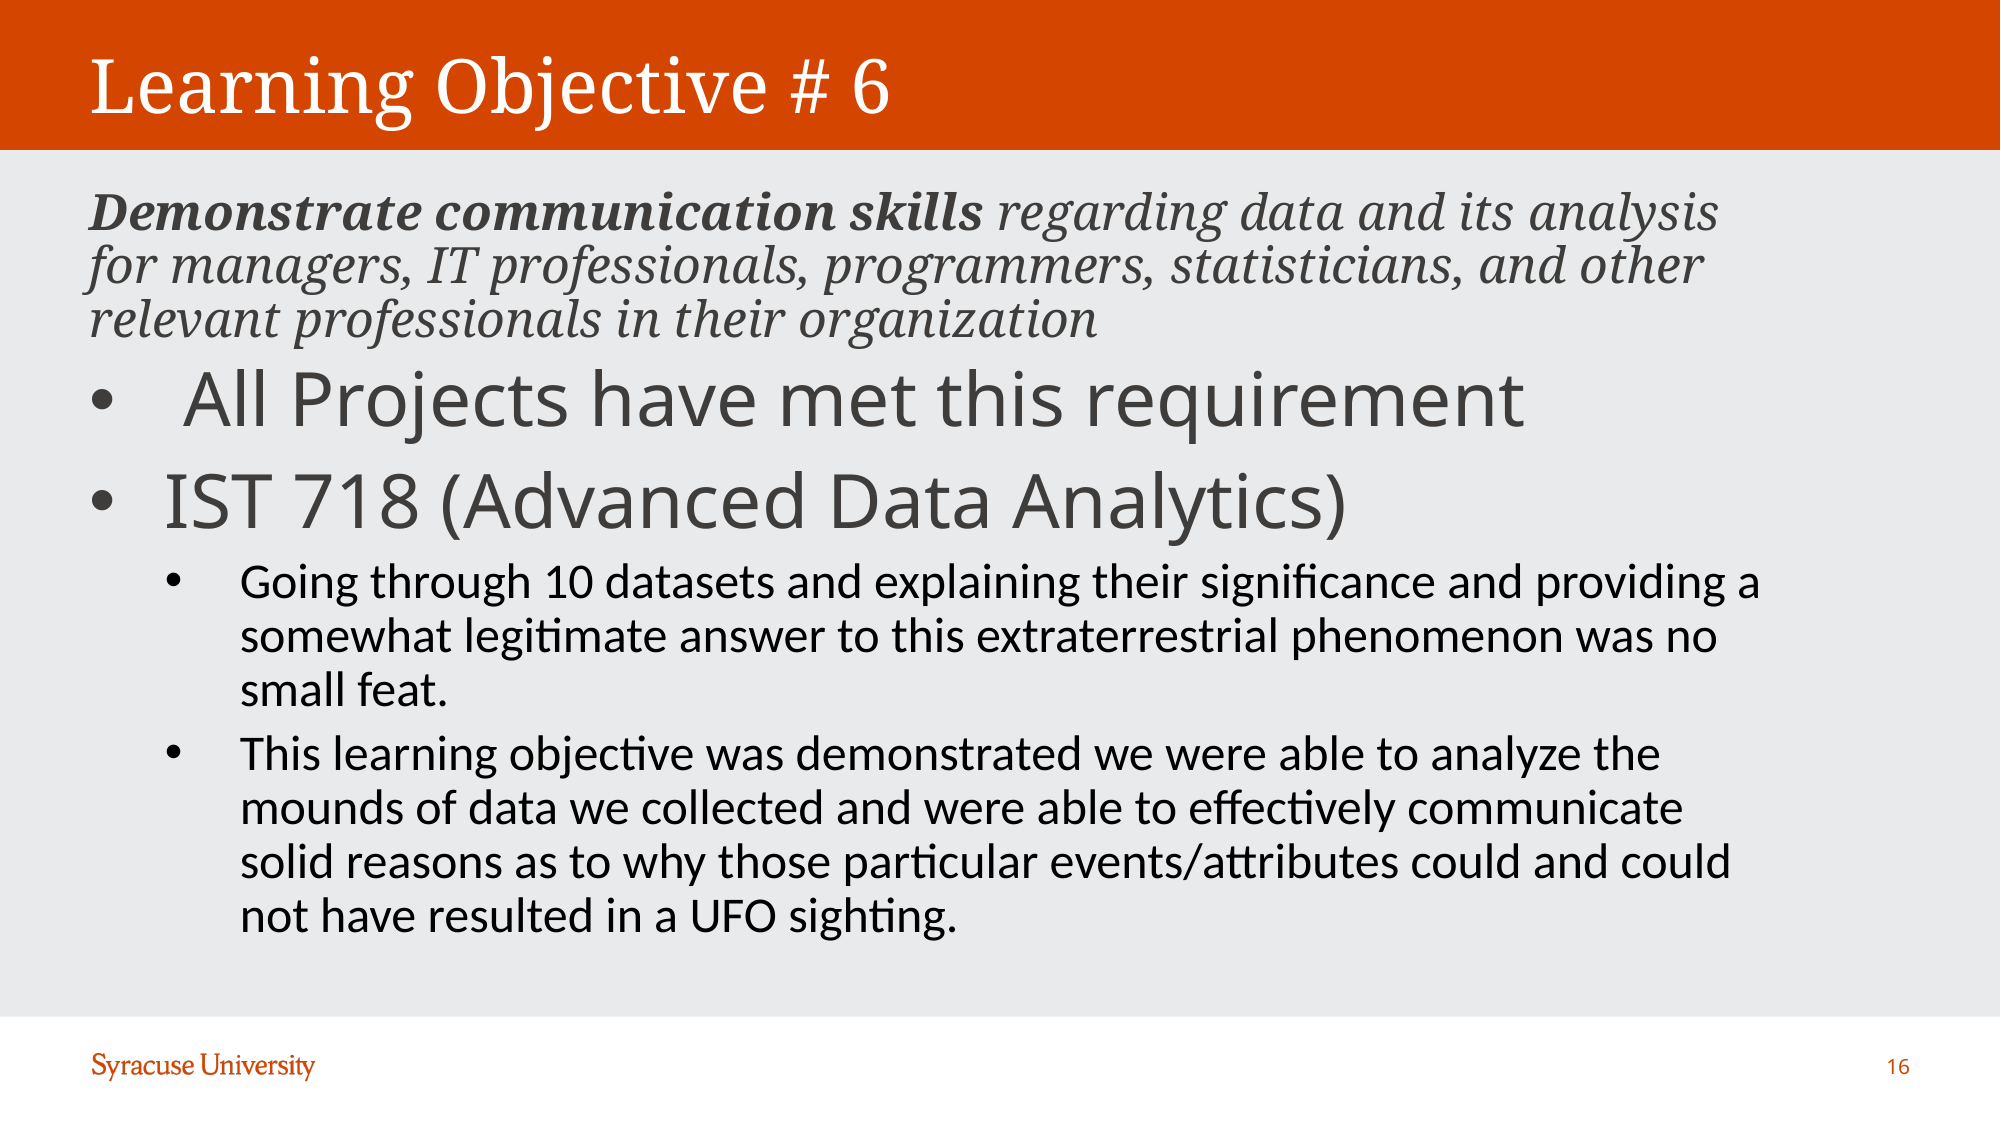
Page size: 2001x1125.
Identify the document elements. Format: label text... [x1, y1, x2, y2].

list All Projects have met this requirement IST 718 (Advanced Data Analytics) Going through 10 datasets and explaining their significance and providing a somewhat legitimate answer to this extraterrestrial phenomenon was no small feat. This learning objective was demonstrated we were able to analyze the mounds of data we collected and were able to effectively communicate solid reasons as to why those particular events/attributes could and could not have resulted in a UFO sighting. [75, 354, 1788, 929]
picture [91, 1052, 316, 1082]
slide_number 16 [1787, 1039, 1925, 1098]
title Learning Objective # 6 [75, 41, 1925, 146]
list Demonstrate communication skills regarding data and its analysis for managers, IT professionals, programmers, statisticians, and other relevant professionals in their organization [75, 179, 1788, 255]
